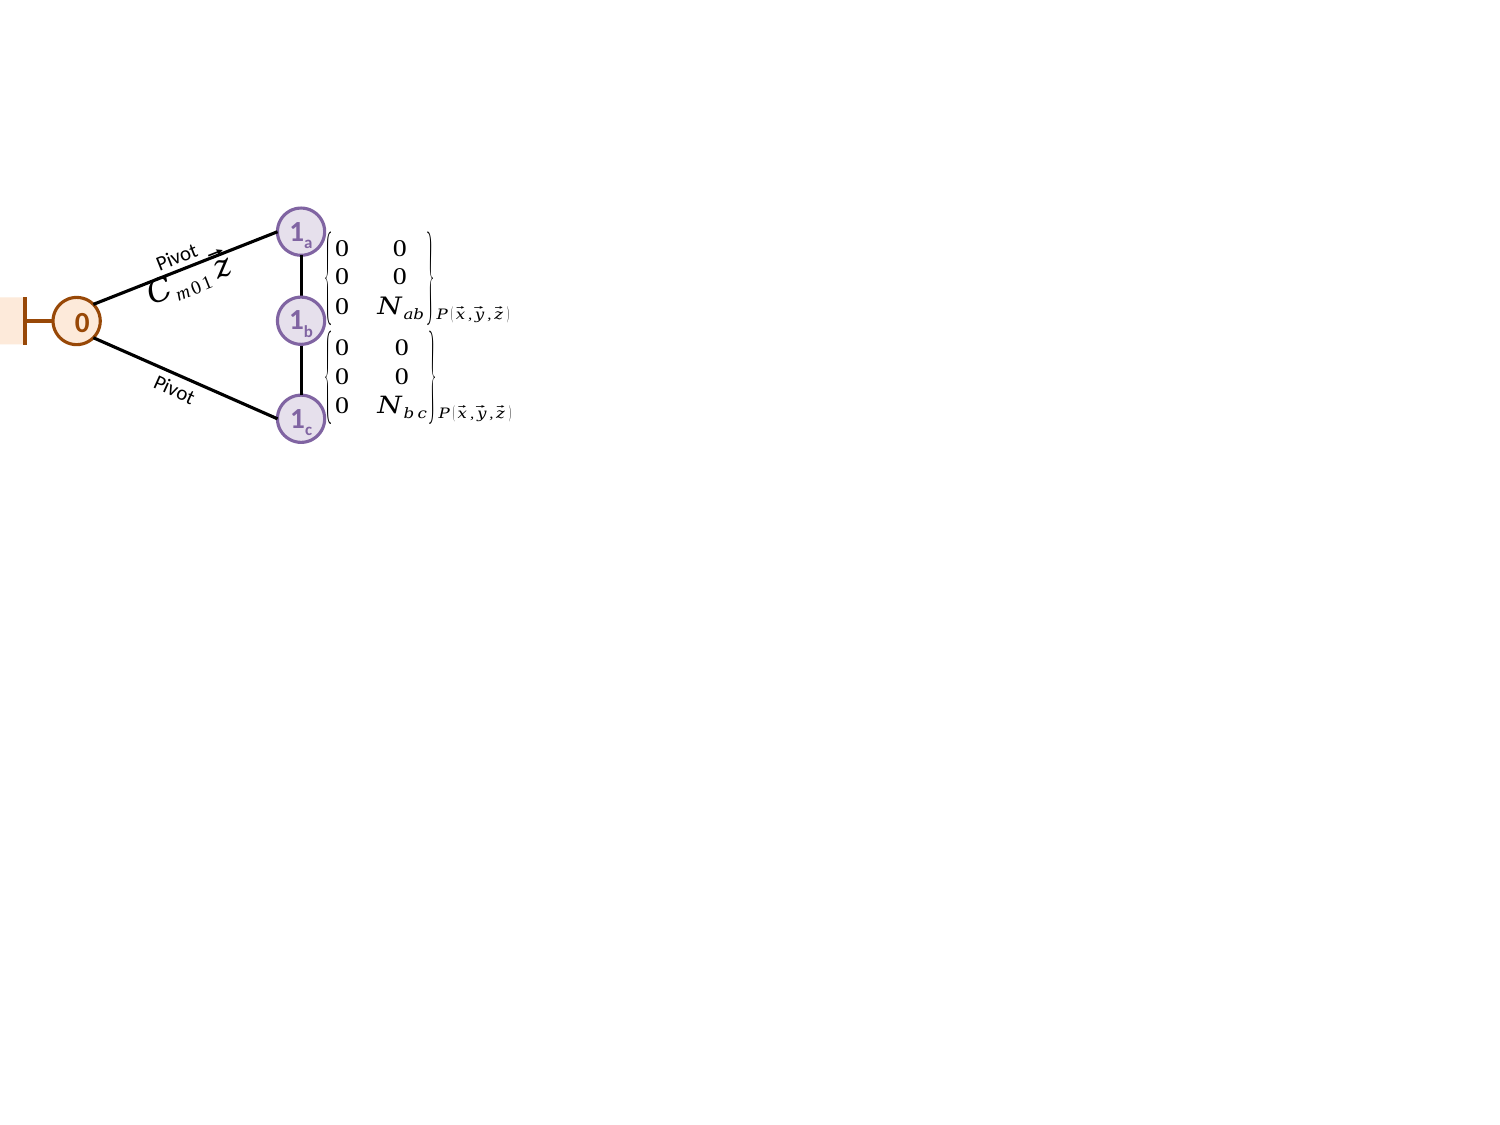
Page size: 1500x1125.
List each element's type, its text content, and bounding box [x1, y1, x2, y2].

text_box [0, 295, 27, 346]
text_box 1b [306, 295, 327, 346]
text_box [93, 231, 278, 305]
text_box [93, 337, 278, 420]
text_box 1b [275, 295, 296, 346]
text_box 0 [51, 295, 103, 347]
text_box 1c [276, 393, 327, 445]
text_box 1a [275, 205, 327, 258]
